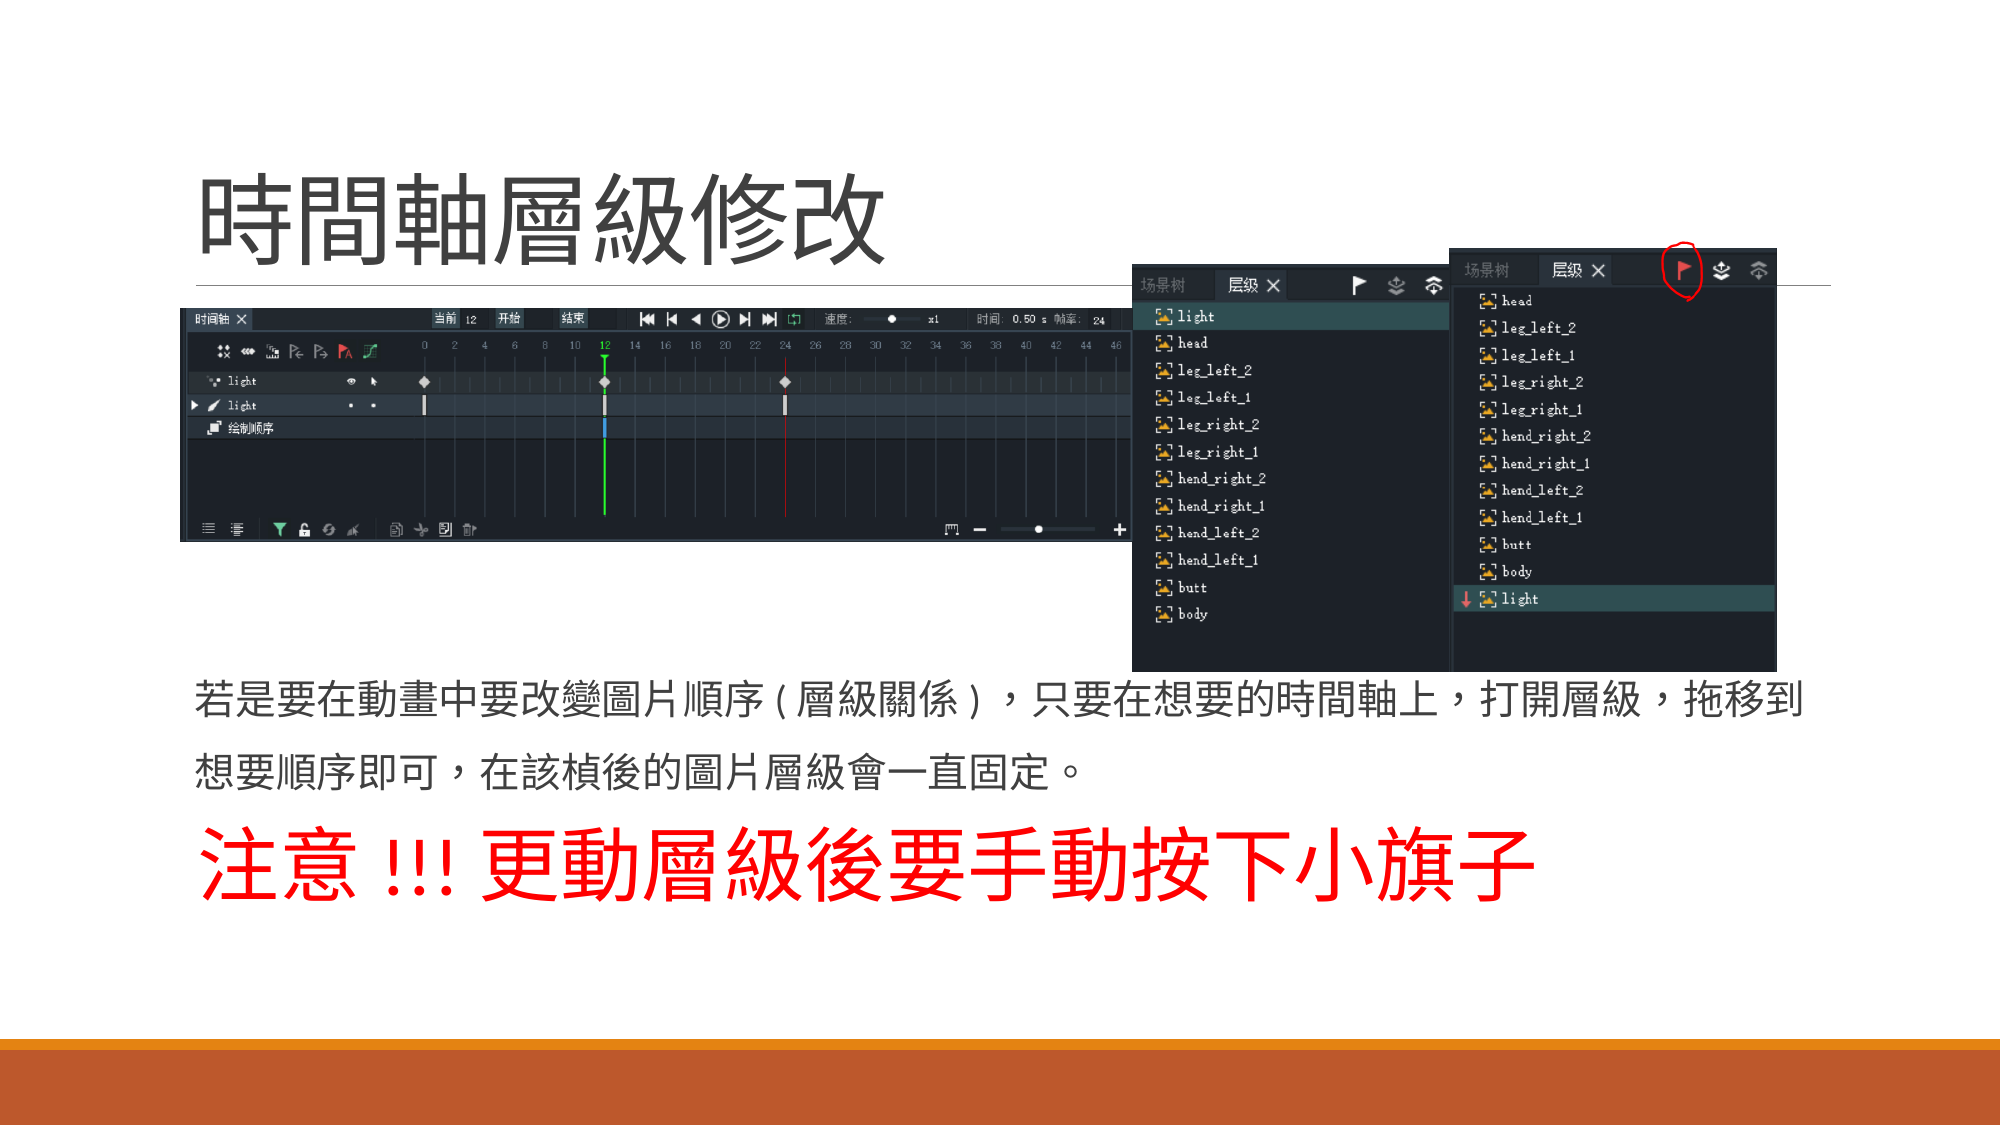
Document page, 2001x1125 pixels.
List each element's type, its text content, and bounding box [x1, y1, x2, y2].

picture [179, 240, 1777, 673]
title 時間軸層級修改 [180, 47, 1830, 285]
list 若是要在動畫中要改變圖片順序(層級關係)，只要在想要的時間軸上，打開層級，拖移到 想要順序即可，在該楨後的圖片層級會一直固定。 注意!!!更動層級後要手動按下小旗子 [180, 672, 1830, 963]
